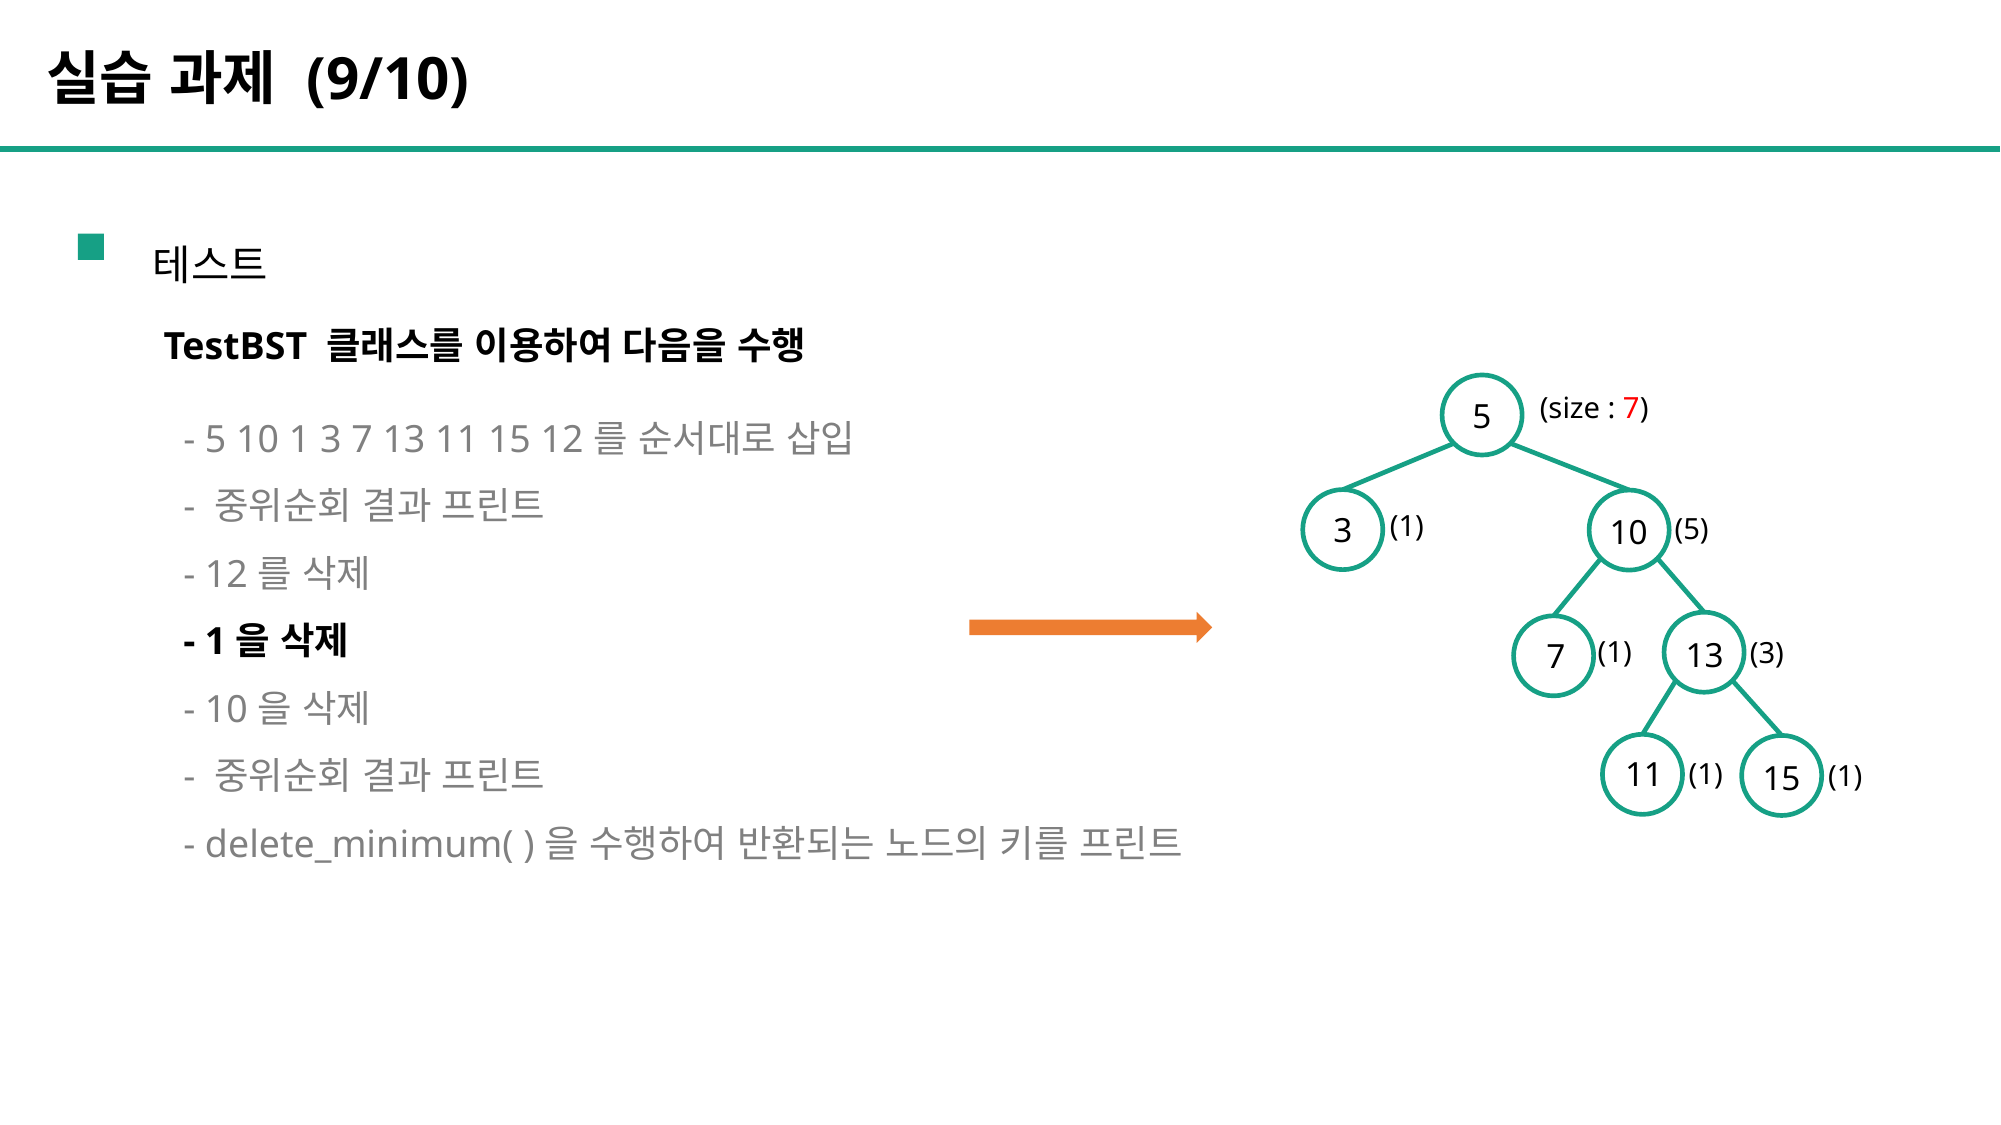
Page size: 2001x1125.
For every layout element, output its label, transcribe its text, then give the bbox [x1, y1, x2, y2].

text_box TestBST 클래스를 이용하여 다음을 수행 [148, 314, 822, 375]
text_box [968, 609, 1214, 646]
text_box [1302, 374, 1878, 816]
text_box - 5 10 1 3 7 13 11 15 12를 순서대로 삽입 - 중위순회 결과 프린트 - 12를 삭제 - 1을 삭제 - 10을 삭제 - 중위순회 결과 프린트 - delete_minimum( )을 수행하여 반환되는 노드의 키를 프린트 [168, 385, 1199, 873]
text_box 테스트 [138, 181, 1956, 297]
text_box 실습 과제 (9/10) [31, 33, 1554, 119]
text_box [77, 233, 105, 261]
